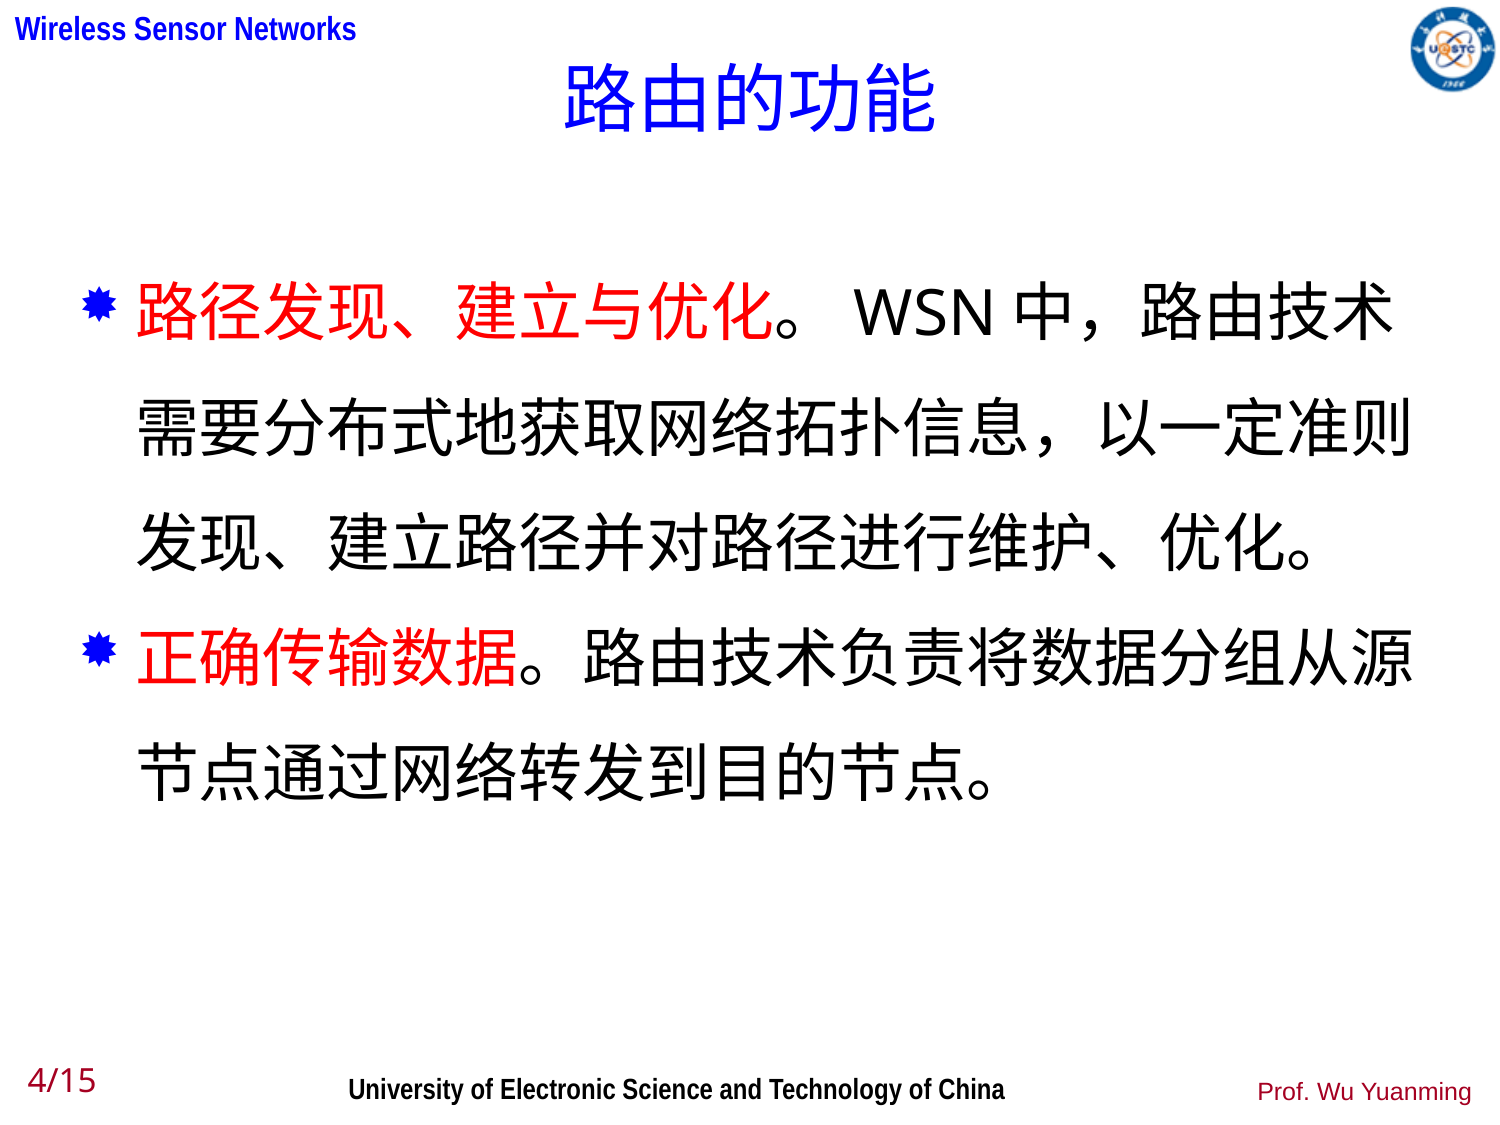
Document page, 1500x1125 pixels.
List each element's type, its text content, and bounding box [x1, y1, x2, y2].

picture [1406, 0, 1500, 96]
title 路由的功能 [112, 49, 1388, 150]
slide_number 4/15 [12, 1054, 172, 1113]
list 路径发现、建立与优化。WSN中，路由技术需要分布式地获取网络拓扑信息，以一定准则发现、建立路径并对路径进行维护、优化。 正确传输数据。路由技术负责将数据分组从源节点通过网络转发到目的节点。 [76, 231, 1424, 906]
footer Prof. Wu Yuanming [1210, 1058, 1488, 1113]
